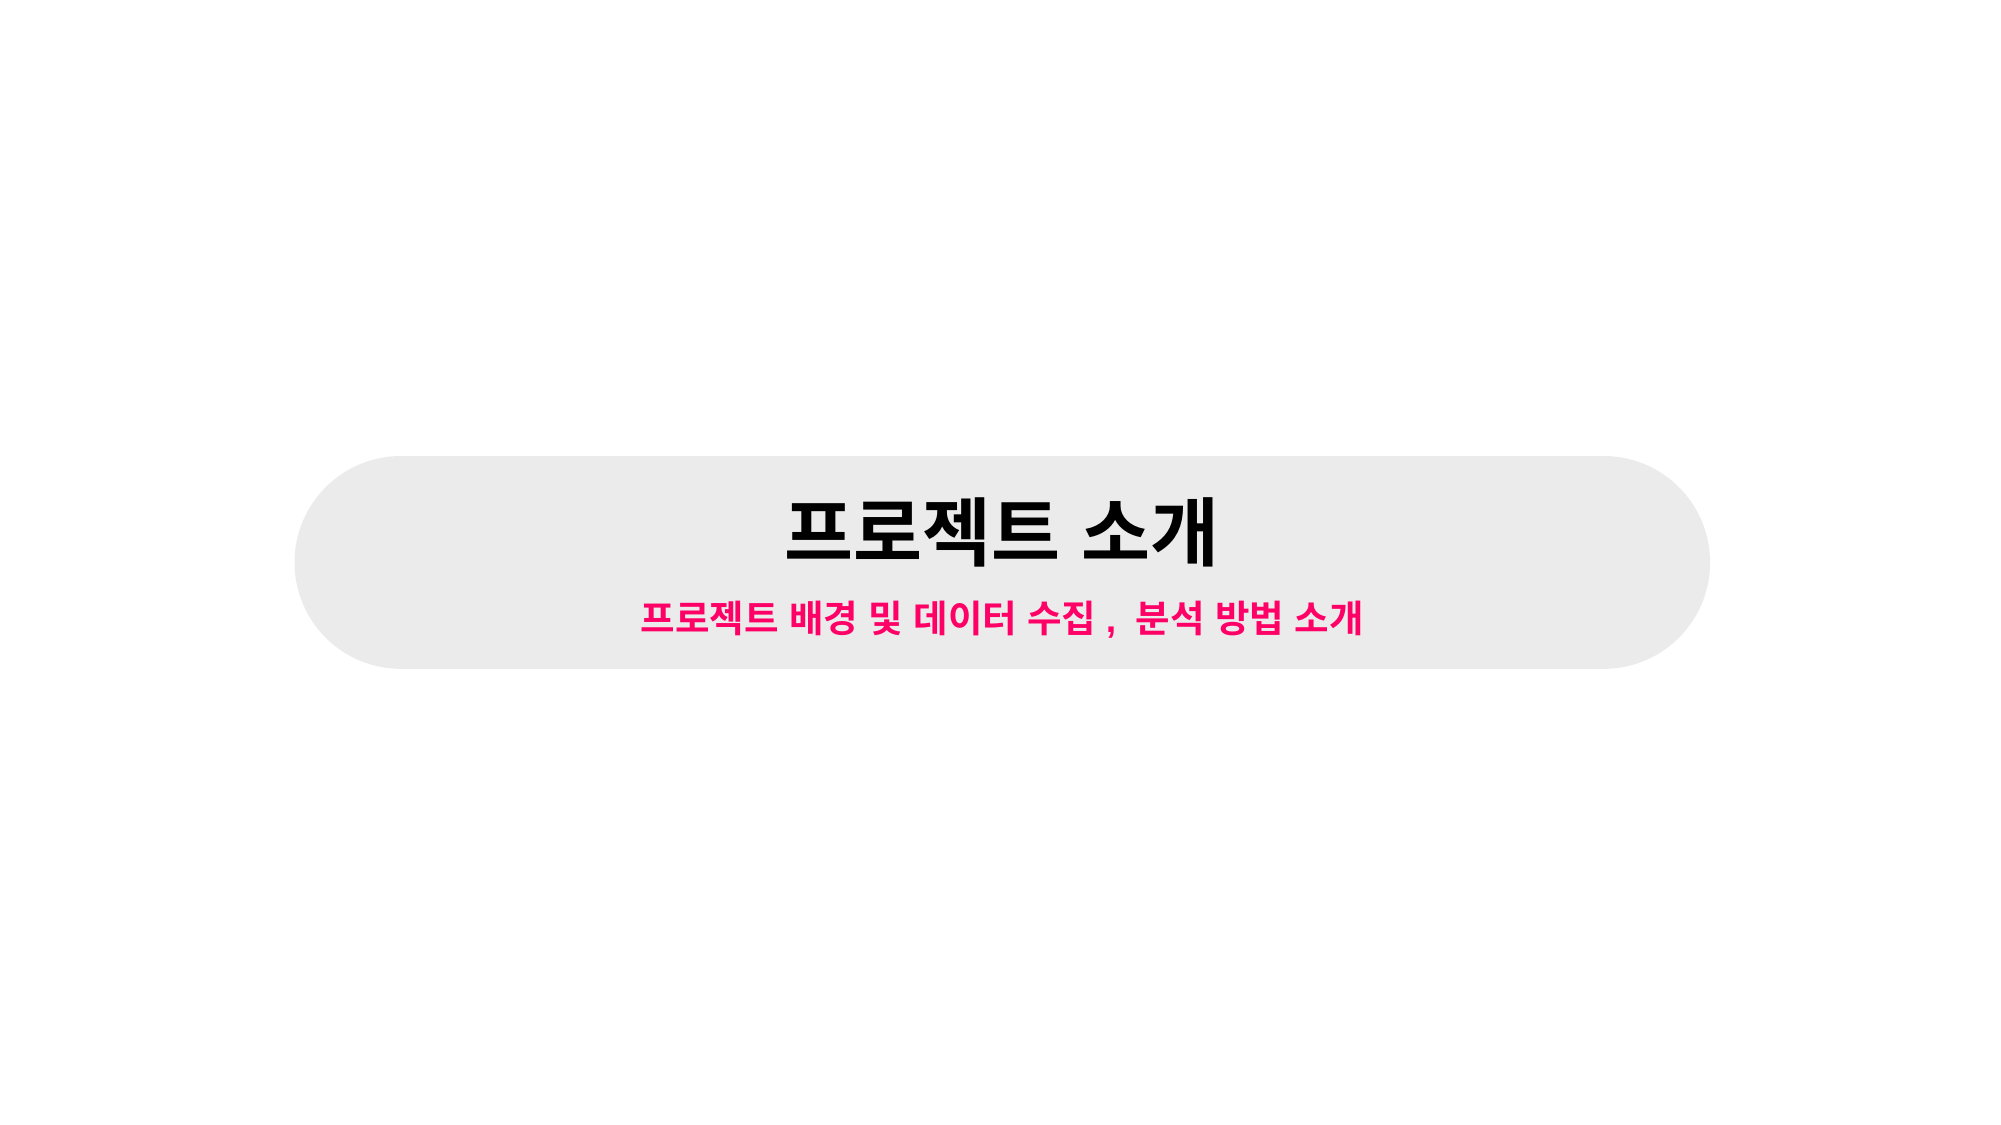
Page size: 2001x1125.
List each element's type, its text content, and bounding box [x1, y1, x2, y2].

text_box 프로젝트 소개 프로젝트 배경 및 데이터 수집, 분석 방법 소개 [294, 456, 1711, 669]
